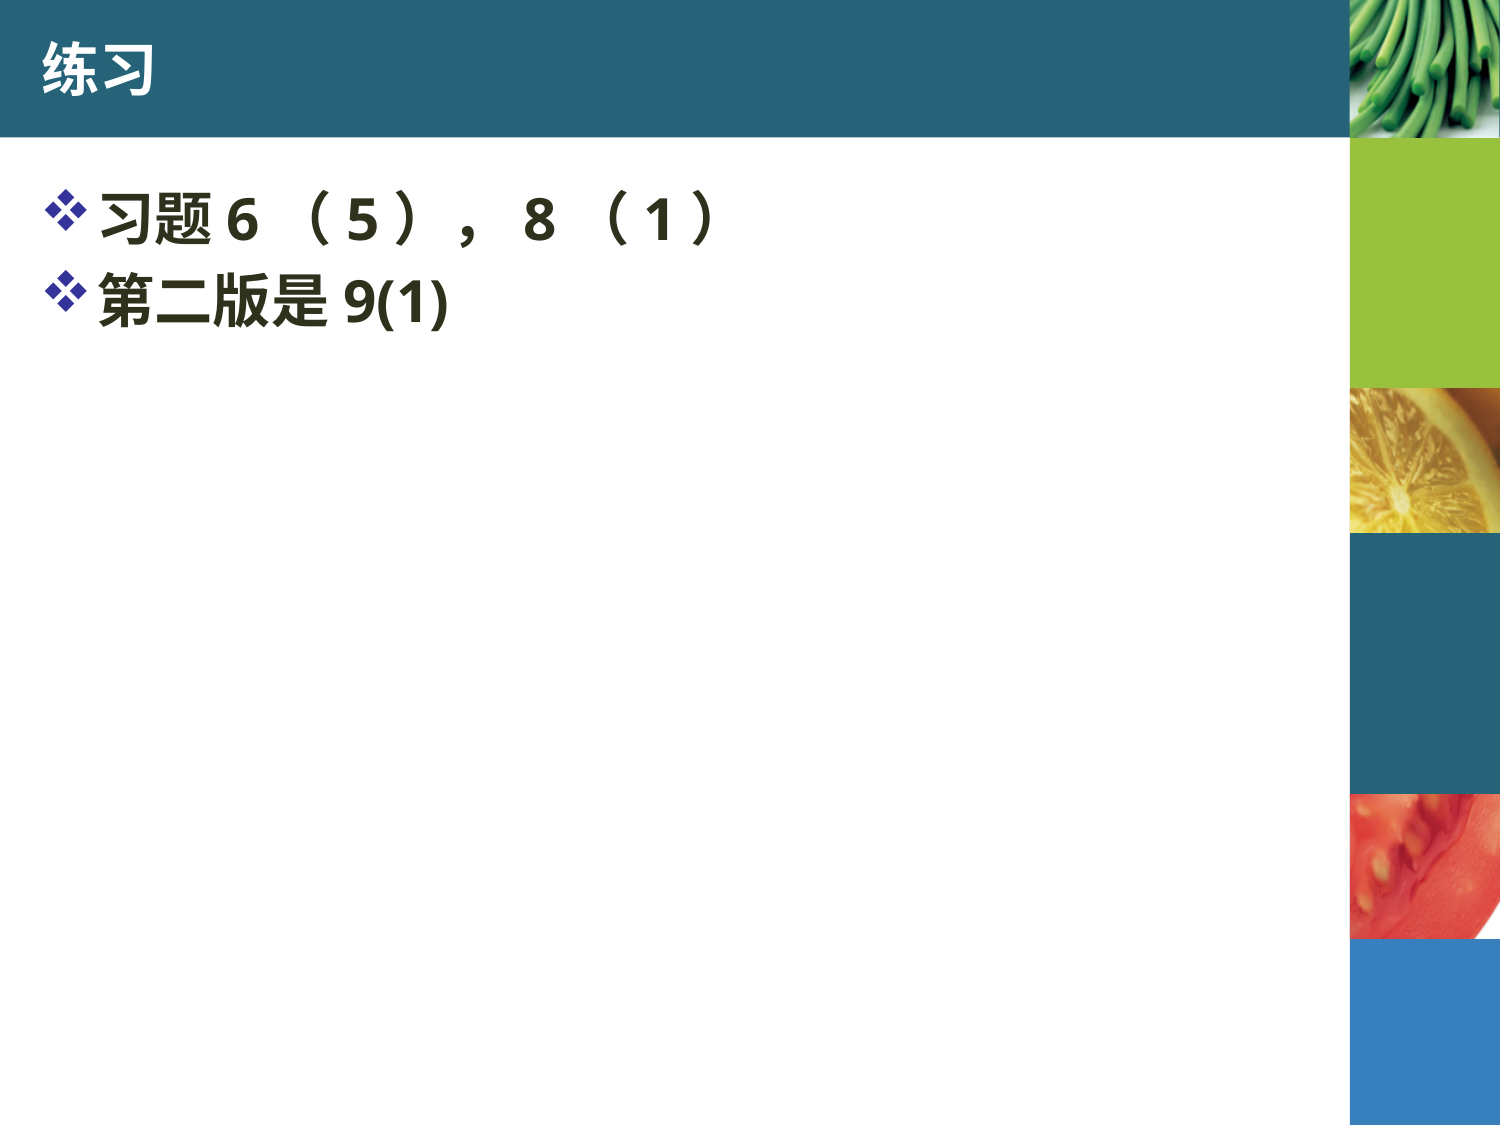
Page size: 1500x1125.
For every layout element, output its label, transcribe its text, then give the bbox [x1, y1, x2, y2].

picture [1349, 794, 1500, 939]
picture [1349, 388, 1500, 533]
list 习题6（5），8（1） 第二版是9(1) [24, 174, 1326, 1038]
title 练习 [26, 27, 1190, 109]
picture [1349, 0, 1500, 138]
